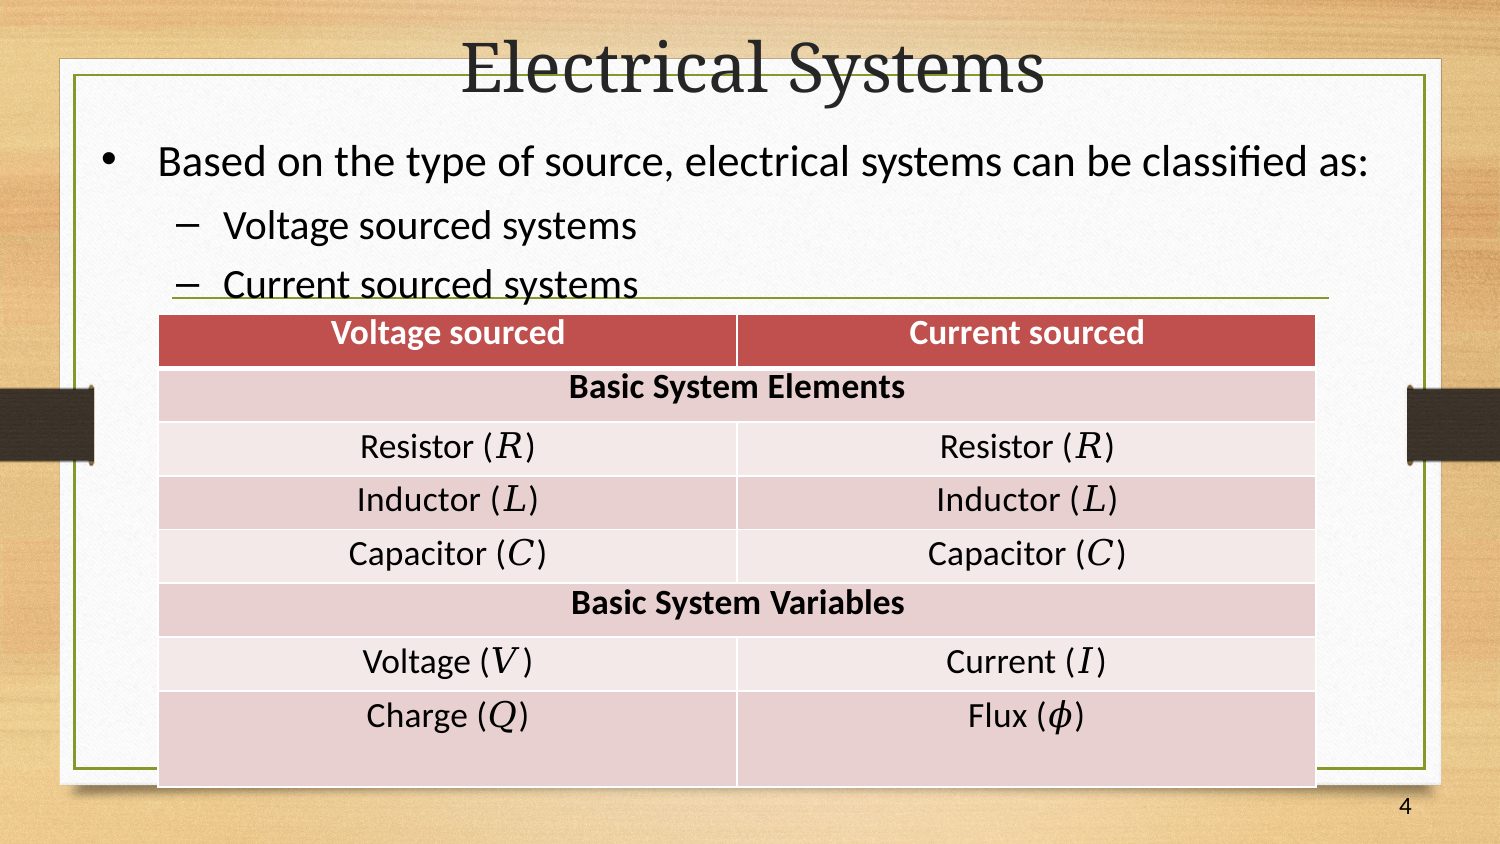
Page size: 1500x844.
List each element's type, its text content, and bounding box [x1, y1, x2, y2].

table_cell Inductor (𝐿) [159, 477, 736, 529]
title Electrical Systems [421, 0, 1084, 116]
footer Anuj [159, 788, 1059, 844]
table_cell Voltage (𝑉) [159, 638, 736, 690]
text_box Based on the type of source, electrical systems can be classified as: Voltage sourced systems Current sourced systems [99, 116, 1402, 307]
table_cell Charge (𝑄) [159, 692, 736, 786]
table_cell Resistor (𝑅) [738, 423, 1315, 475]
table_cell Basic System Variables [159, 584, 1315, 636]
table_cell Capacitor (𝐶) [159, 530, 736, 582]
table_cell Inductor (𝐿) [738, 477, 1315, 529]
table_cell Capacitor (𝐶) [738, 530, 1315, 582]
table_cell Resistor (𝑅) [159, 423, 736, 475]
table_cell Basic System Elements [159, 371, 1315, 421]
table_cell Current (𝐼) [738, 638, 1315, 690]
table_cell Flux (𝜙) [738, 692, 1315, 786]
picture [0, 0, 1500, 844]
table_header Current sourced [738, 315, 1315, 366]
table_header Voltage sourced [159, 315, 736, 366]
text_box 4 [1392, 793, 1419, 820]
